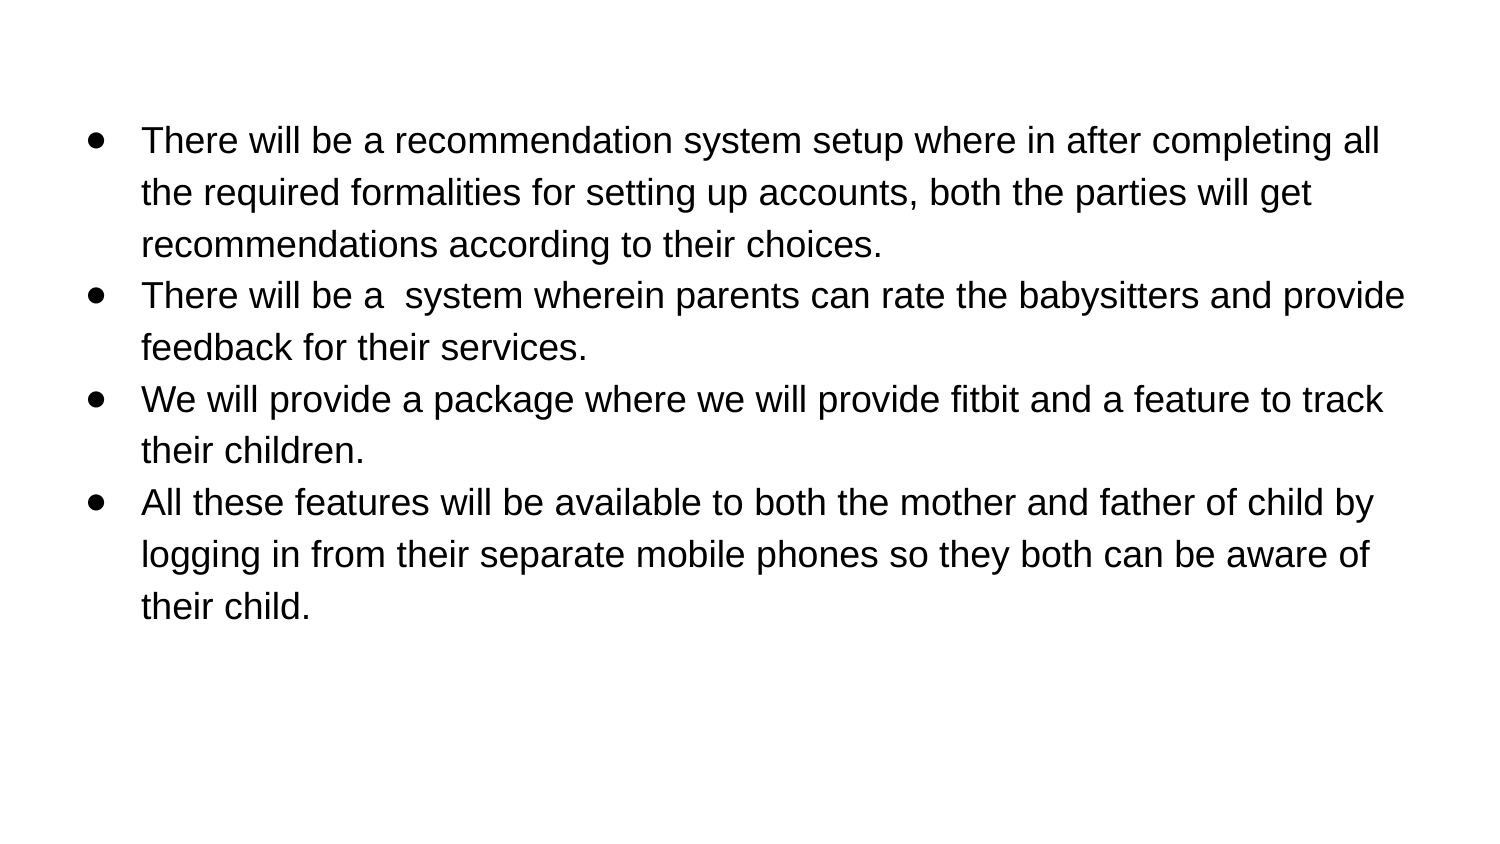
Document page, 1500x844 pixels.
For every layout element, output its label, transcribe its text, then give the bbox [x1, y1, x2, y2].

list There will be a recommendation system setup where in after completing all the required formalities for setting up accounts, both the parties will get recommendations according to their choices. There will be a system wherein parents can rate the babysitters and provide feedback for their services. We will provide a package where we will provide fitbit and a feature to track their children. All these features will be available to both the mother and father of child by logging in from their separate mobile phones so they both can be aware of their child. [51, 94, 1449, 750]
